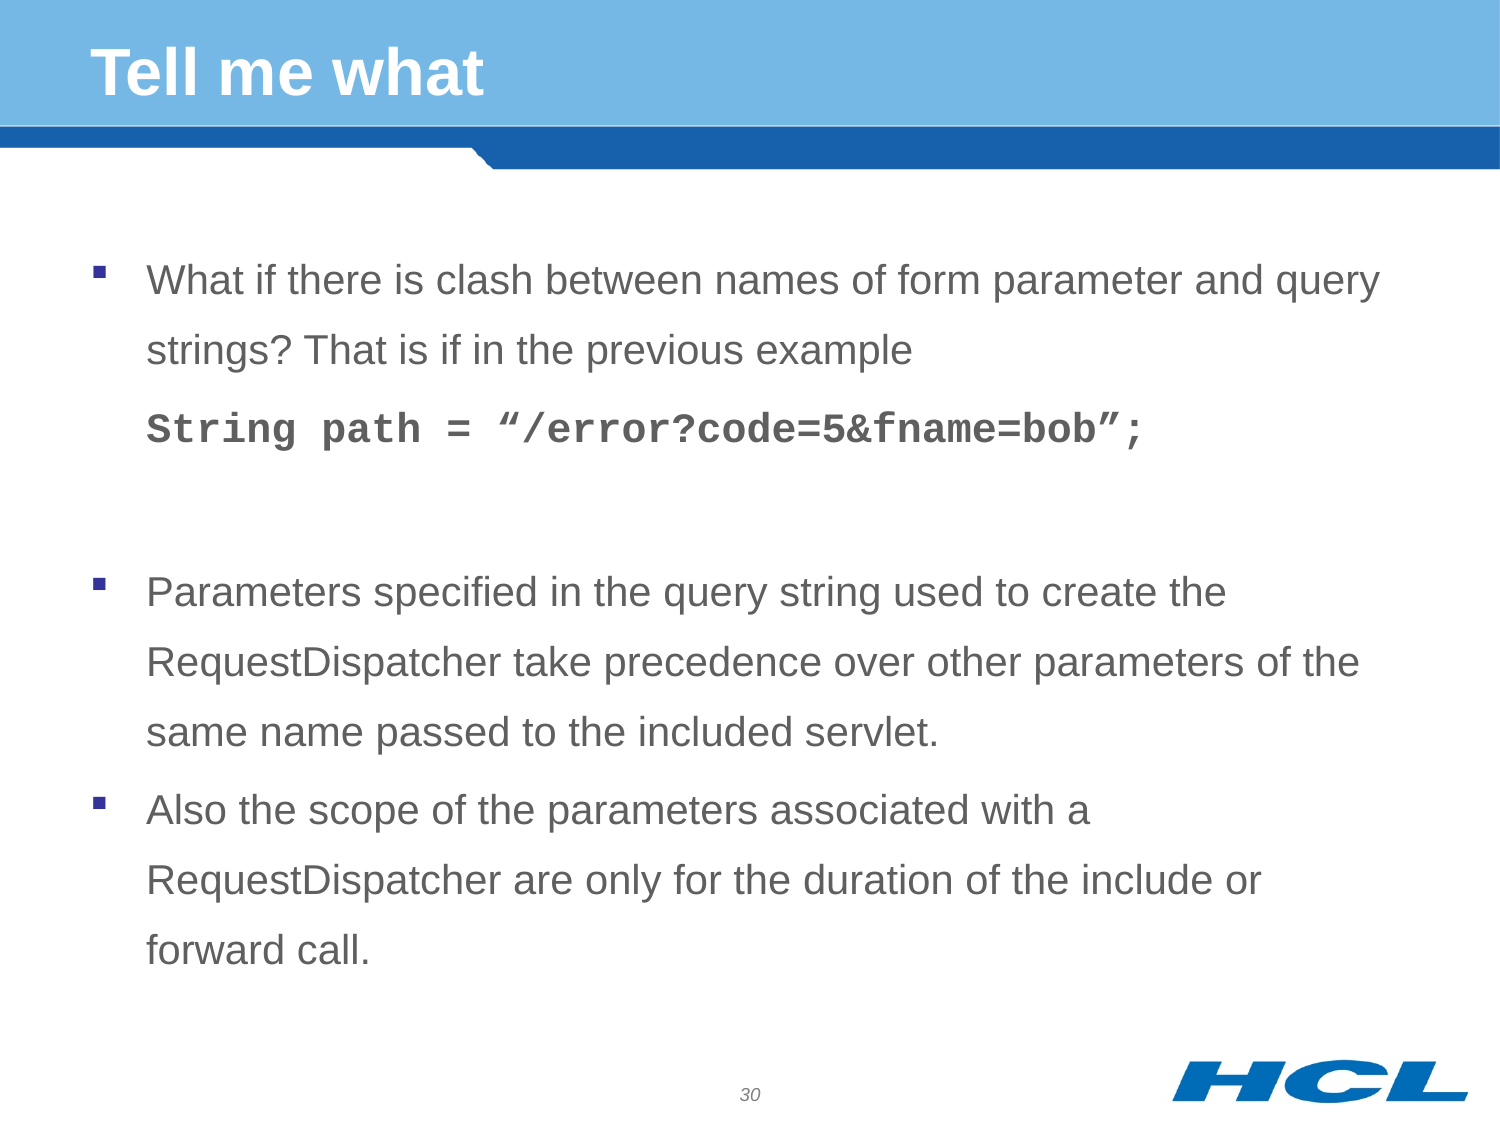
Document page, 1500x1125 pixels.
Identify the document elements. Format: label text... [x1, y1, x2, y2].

text_box Parameters specified in the query string used to create the RequestDispatcher take precedence over other parameters of the same name passed to the included servlet. Also the scope of the parameters associated with a RequestDispatcher are only for the duration of the include or forward call. [74, 537, 1425, 1050]
list What if there is clash between names of form parameter and query strings? That is if in the previous example String path = “/error?code=5&fname=bob”; [74, 224, 1426, 501]
slide_number 30 [574, 1074, 926, 1115]
picture [1140, 1050, 1500, 1109]
title Tell me what [74, 0, 1426, 138]
picture [0, 0, 1500, 188]
